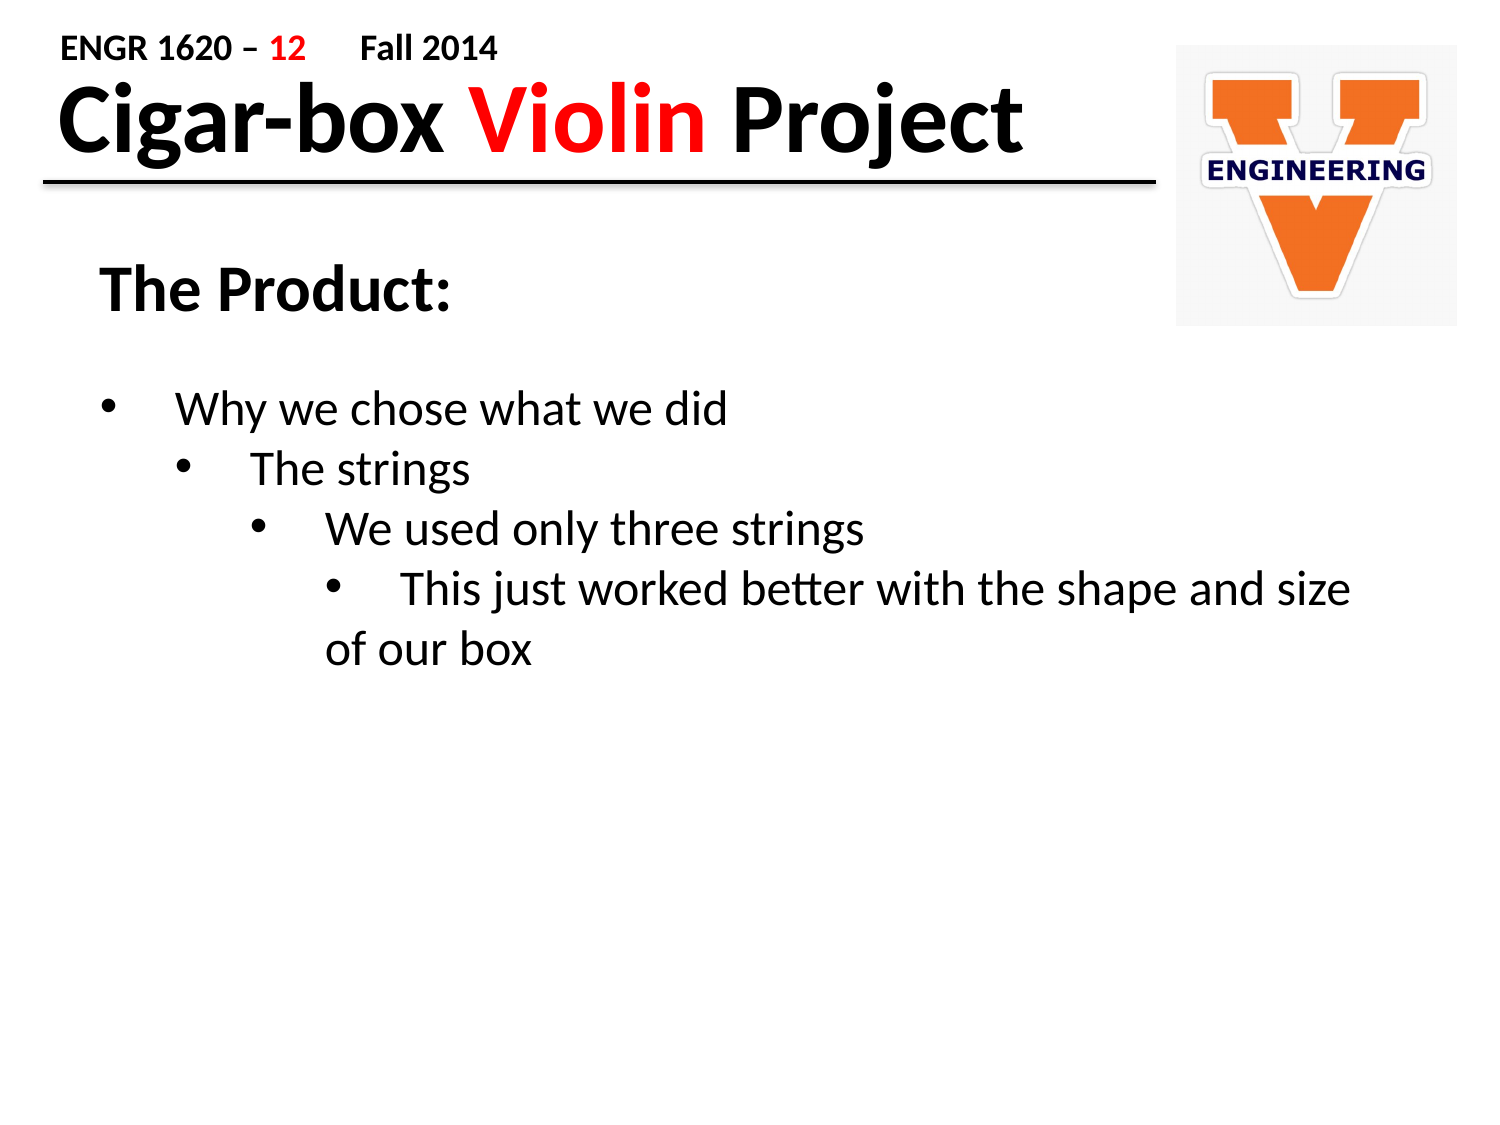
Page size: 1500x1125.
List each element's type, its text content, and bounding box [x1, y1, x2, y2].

picture [1176, 45, 1458, 326]
text_box ENGR 1620 – 12 Fall 2014 [45, 15, 513, 75]
text_box The Product: Why we chose what we did The strings We used only three strings This just worked better with the shape and size of our box [85, 237, 1367, 743]
text_box Cigar-box Violin Project [43, 45, 1040, 179]
